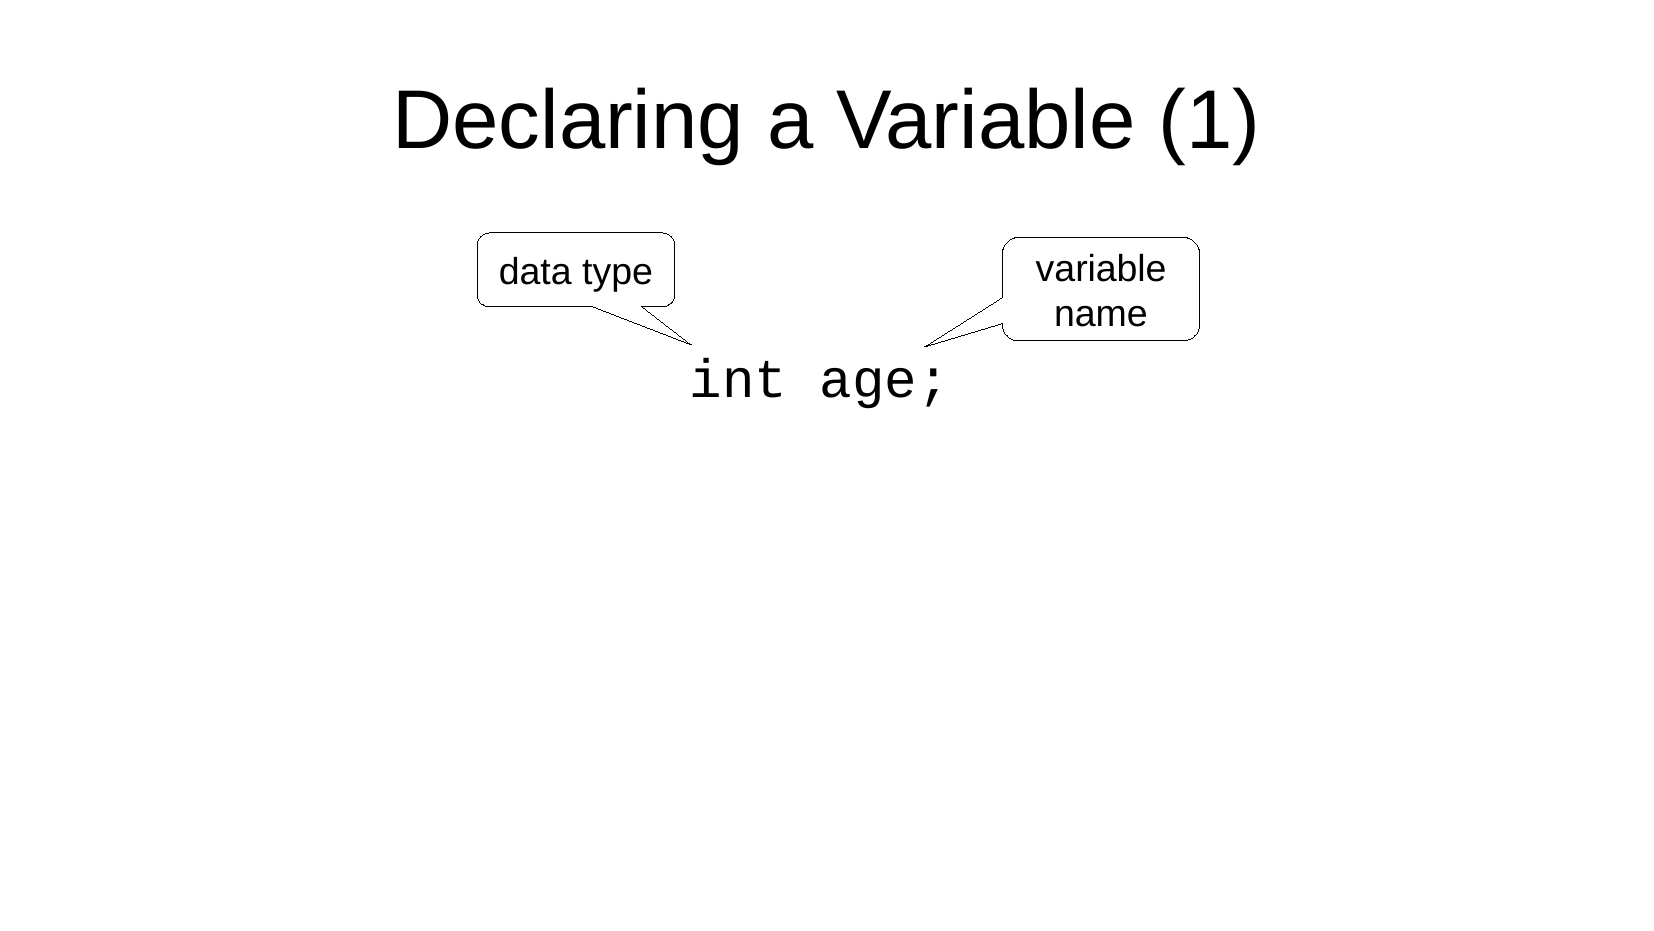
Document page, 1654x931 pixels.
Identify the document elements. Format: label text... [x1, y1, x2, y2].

text_box int age; [675, 336, 965, 413]
text_box variable name [924, 237, 1200, 347]
text_box data type [477, 232, 692, 345]
text_box Declaring a Variable (1) [82, 37, 1571, 193]
